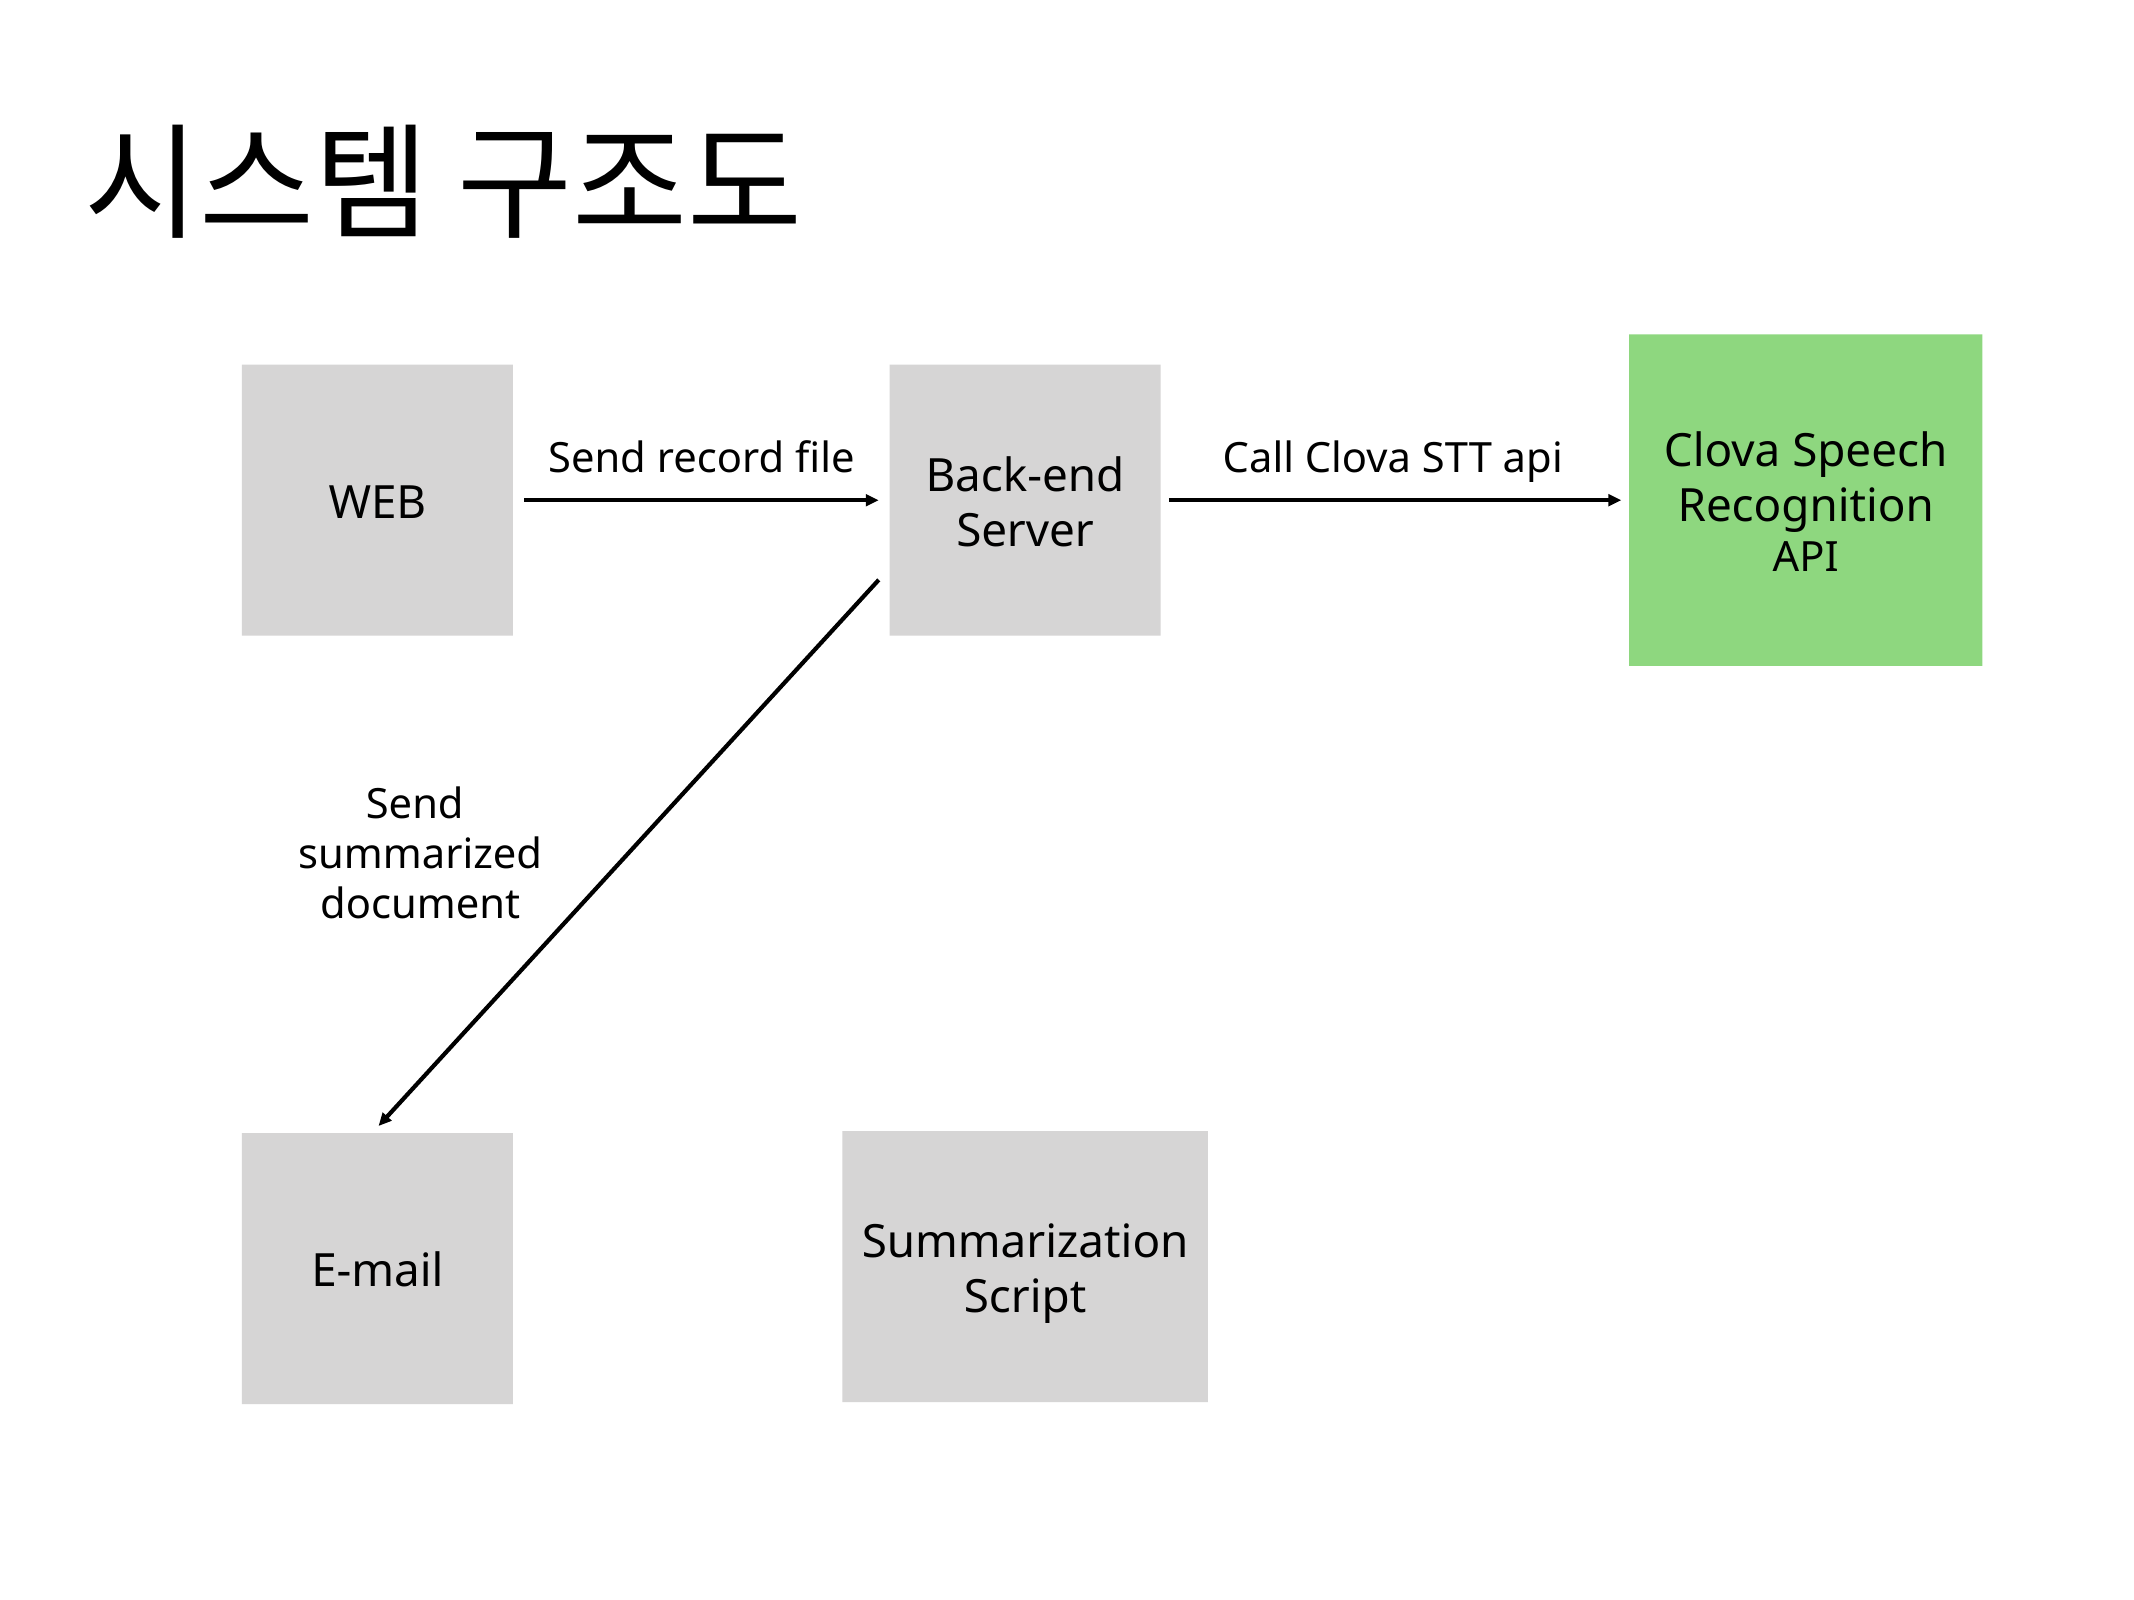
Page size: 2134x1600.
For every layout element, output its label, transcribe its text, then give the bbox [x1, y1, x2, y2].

text_box E-mail [241, 1133, 513, 1405]
text_box Call Clova STT api [1214, 422, 1572, 489]
text_box Send record file [539, 422, 863, 489]
text_box Clova Speech Recognition API [1629, 334, 1983, 666]
text_box 시스템 구조도 [75, 95, 811, 262]
text_box Back-end Server [889, 364, 1161, 636]
text_box Summarization Script [842, 1131, 1208, 1403]
text_box [378, 579, 879, 1126]
text_box WEB [241, 364, 513, 636]
text_box Send summarized document [289, 768, 551, 936]
text_box [524, 493, 879, 507]
text_box [1168, 493, 1622, 507]
